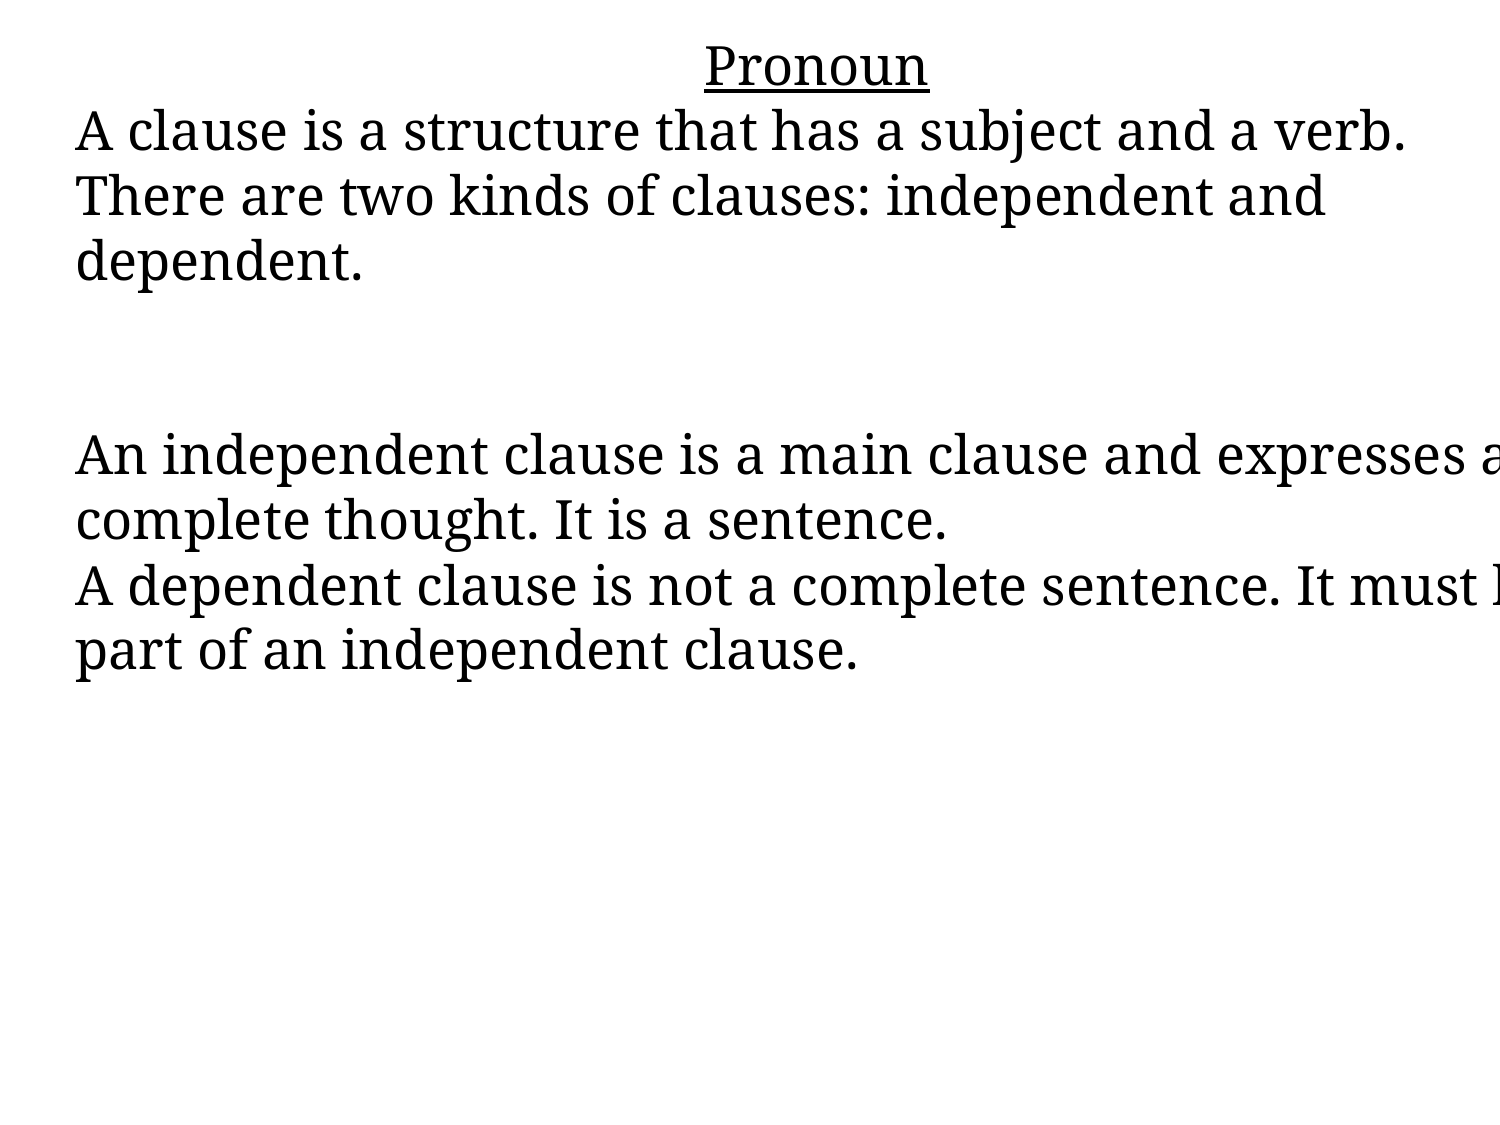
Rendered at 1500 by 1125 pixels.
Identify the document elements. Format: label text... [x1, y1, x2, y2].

text_box Pronoun A clause is a structure that has a subject and a verb. There are two kinds of clauses: independent and dependent. An independent clause is a main clause and expresses a complete thought. It is a sentence. A dependent clause is not a complete sentence. It must be part of an independent clause. [74, 29, 1500, 1125]
